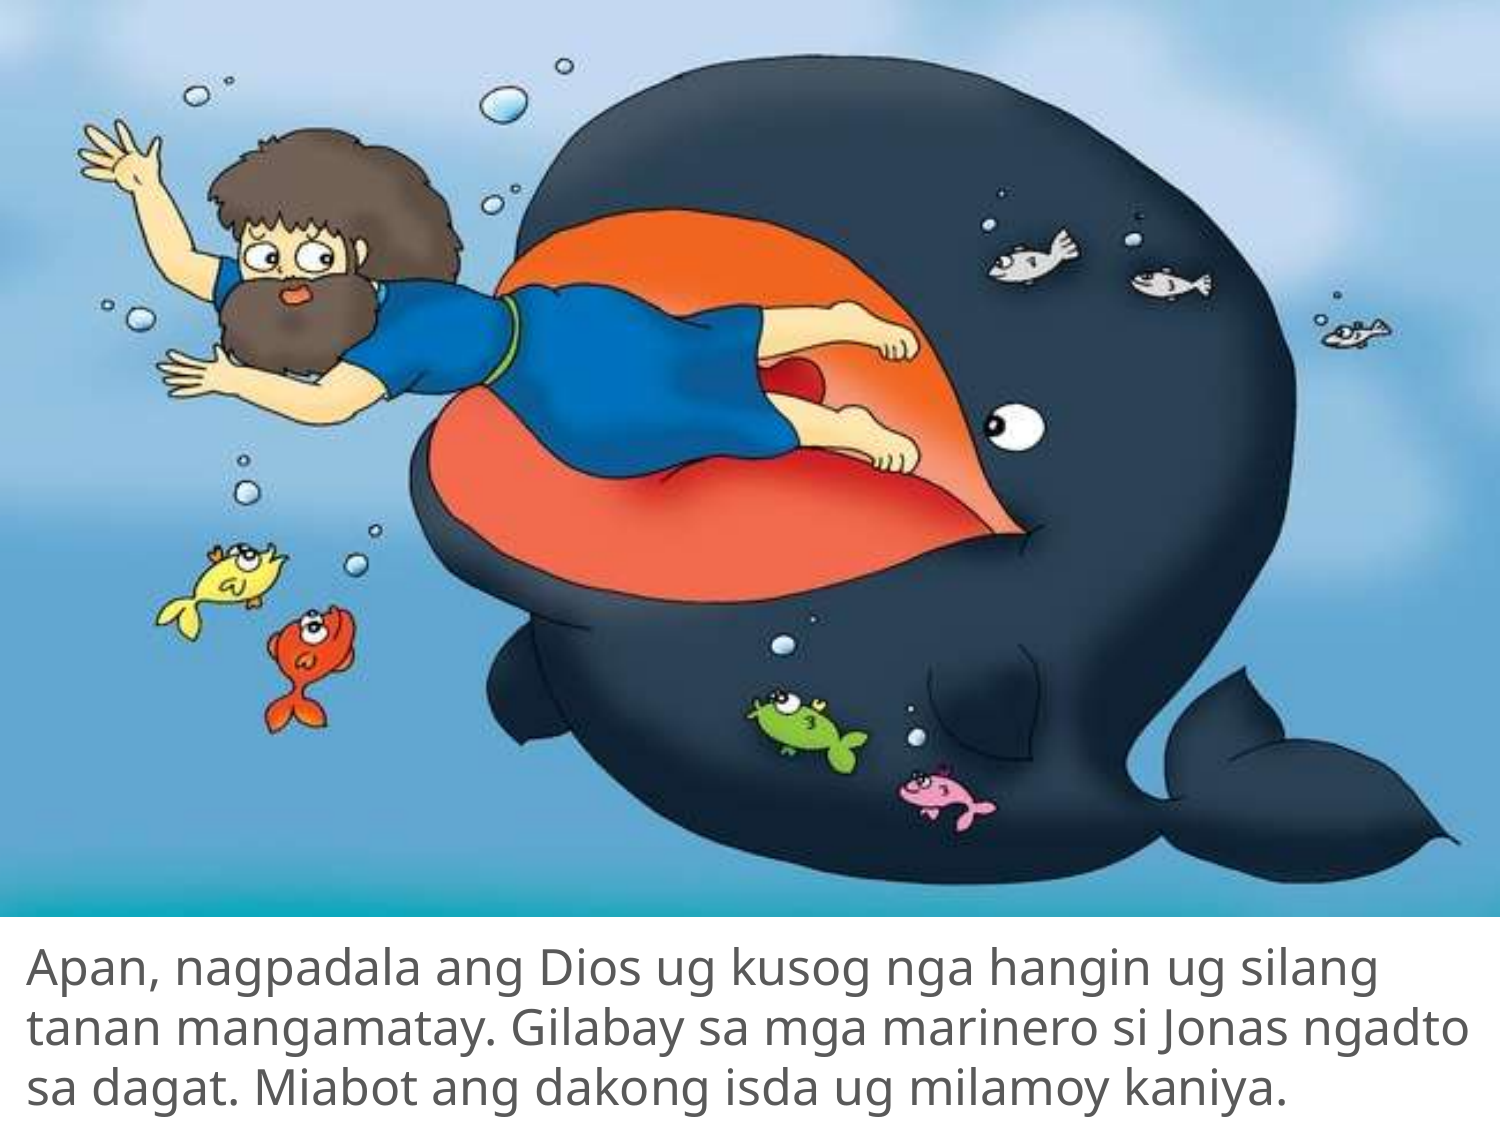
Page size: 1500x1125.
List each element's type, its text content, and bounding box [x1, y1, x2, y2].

text_box Apan, nagpadala ang Dios ug kusog nga hangin ug silang tanan mangamatay. Gilabay sa mga marinero si Jonas ngadto sa dagat. Miabot ang dakong isda ug milamoy kaniya. [11, 928, 1500, 1123]
picture [0, 0, 1500, 918]
